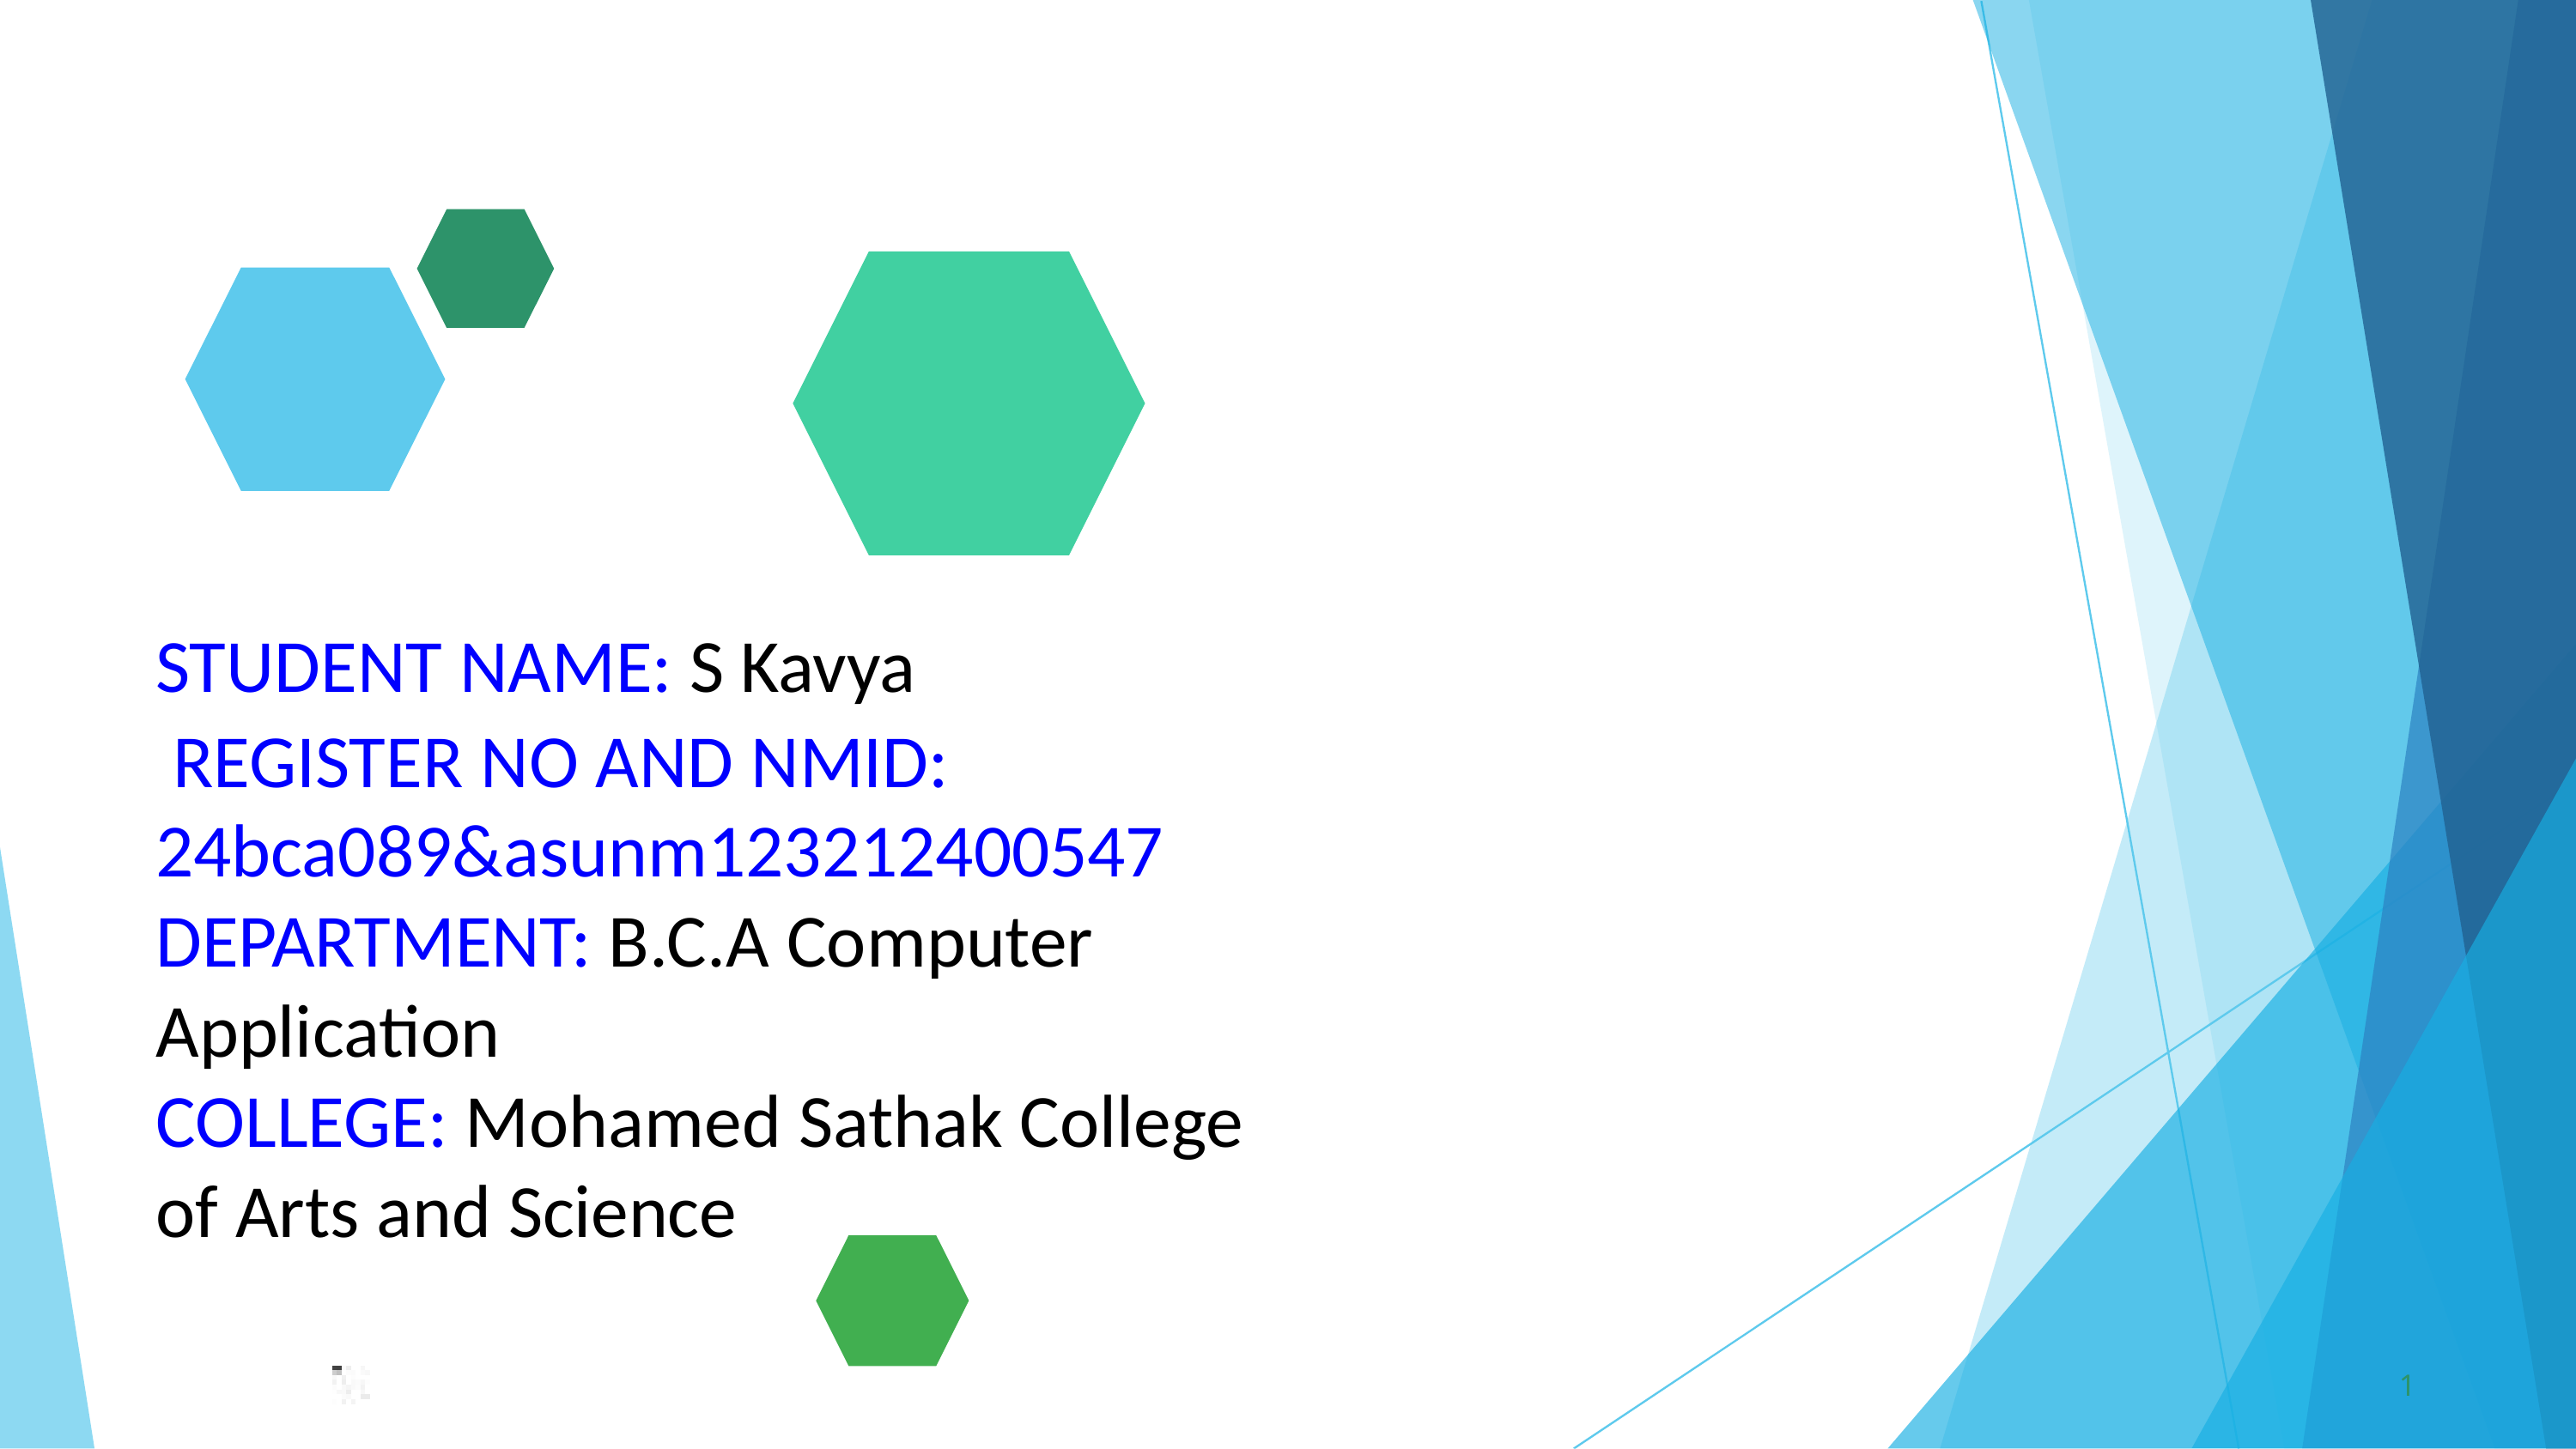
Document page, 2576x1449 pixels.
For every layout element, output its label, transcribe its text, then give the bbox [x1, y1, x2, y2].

slide_number 1 [2377, 1367, 2422, 1449]
text_box STUDENT NAME: S Kavya REGISTER NO AND NMID: 24bca089&asunm123212400547 DEPARTMENT: B.C.A Computer Application COLLEGE: Mohamed Sathak College of Arts and Science [154, 612, 1848, 1252]
picture [332, 1366, 370, 1404]
